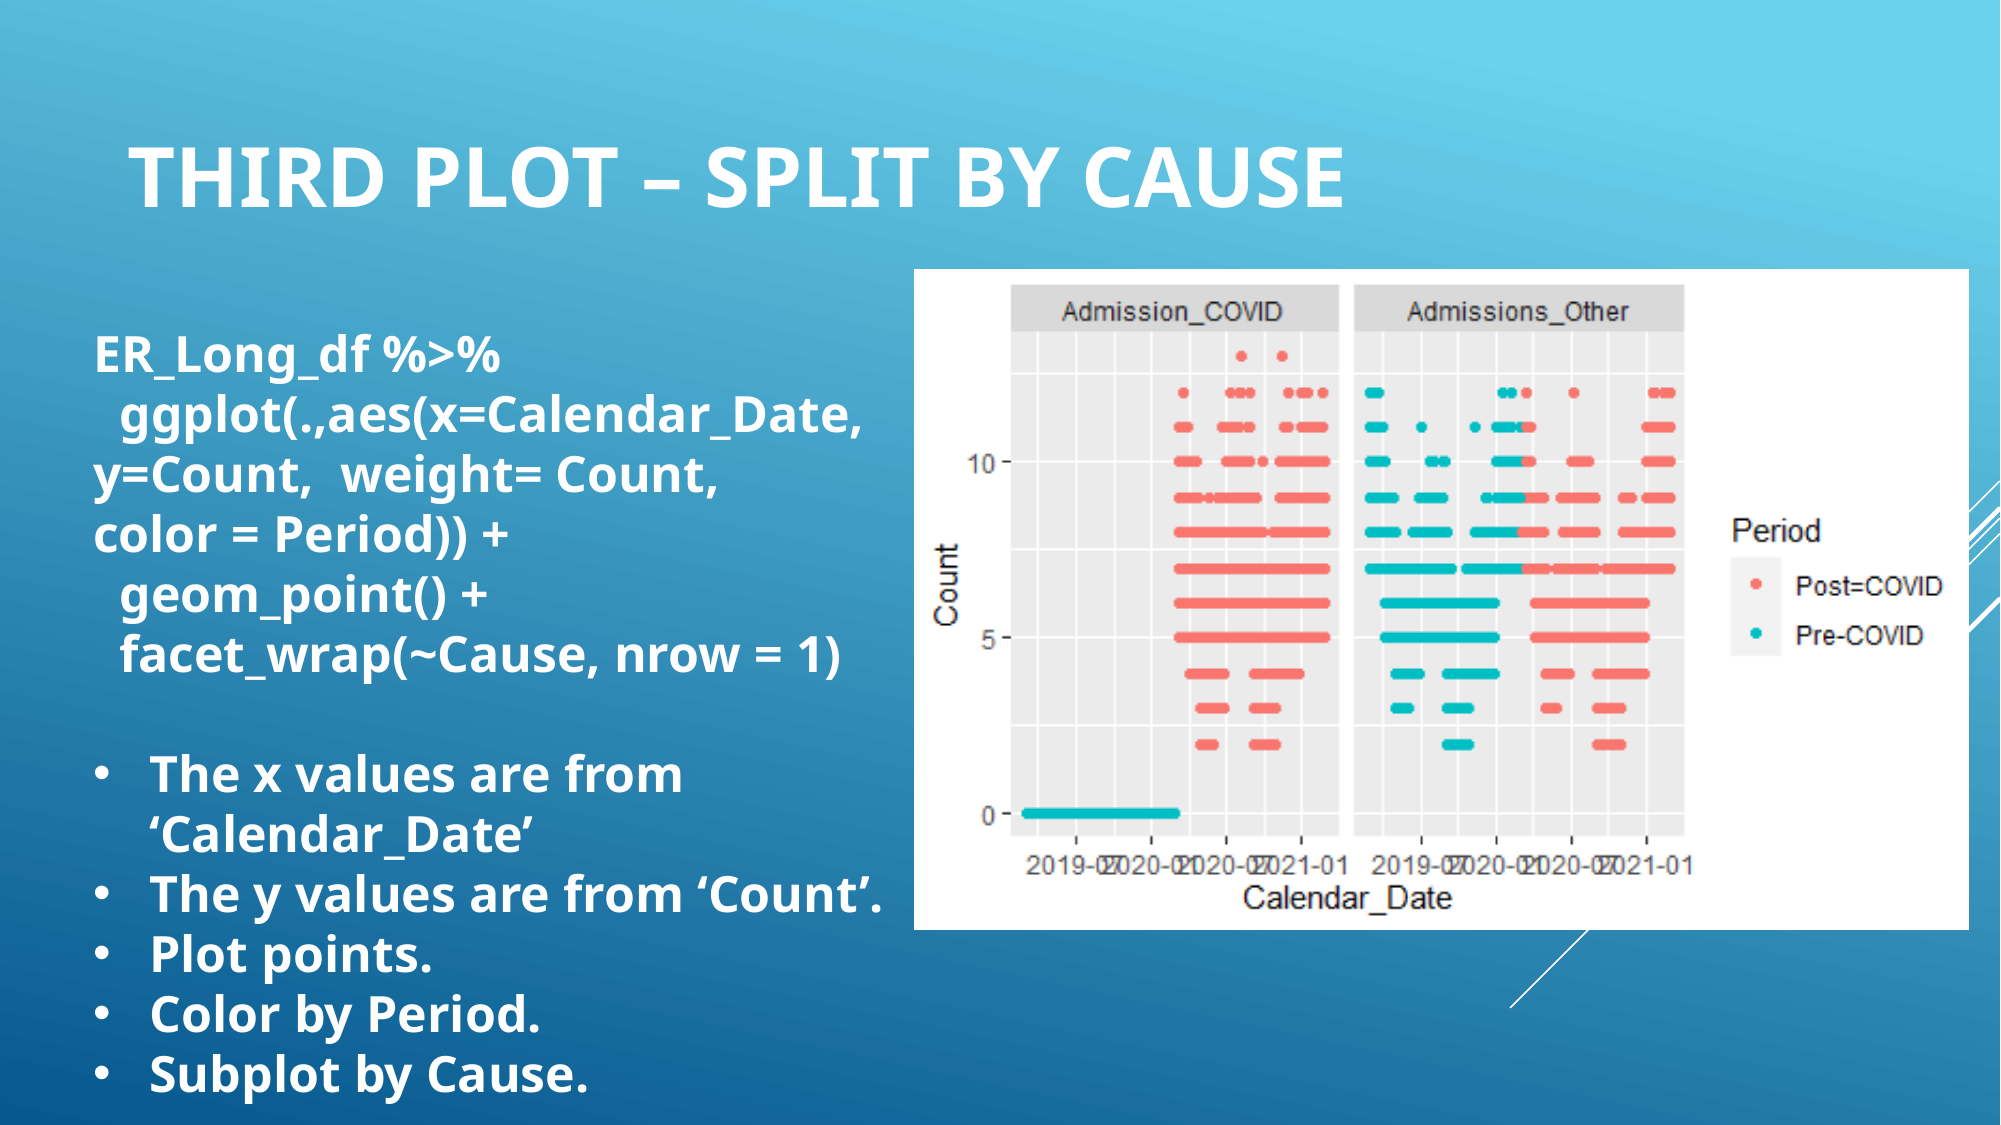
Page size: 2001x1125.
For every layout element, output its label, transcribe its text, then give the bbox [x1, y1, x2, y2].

text_box ER_Long_df %>% ggplot(.,aes(x=Calendar_Date, y=Count, weight= Count, color = Period)) + geom_point() + facet_wrap(~Cause, nrow = 1) The x values are from ‘Calendar_Date’ The y values are from ‘Count’. Plot points. Color by Period. Subplot by Cause. [78, 254, 914, 1125]
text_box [1510, 480, 2000, 1008]
title Third plot – split by cause [112, 50, 1772, 269]
picture [913, 269, 1969, 930]
text_box [0, 0, 2000, 1125]
